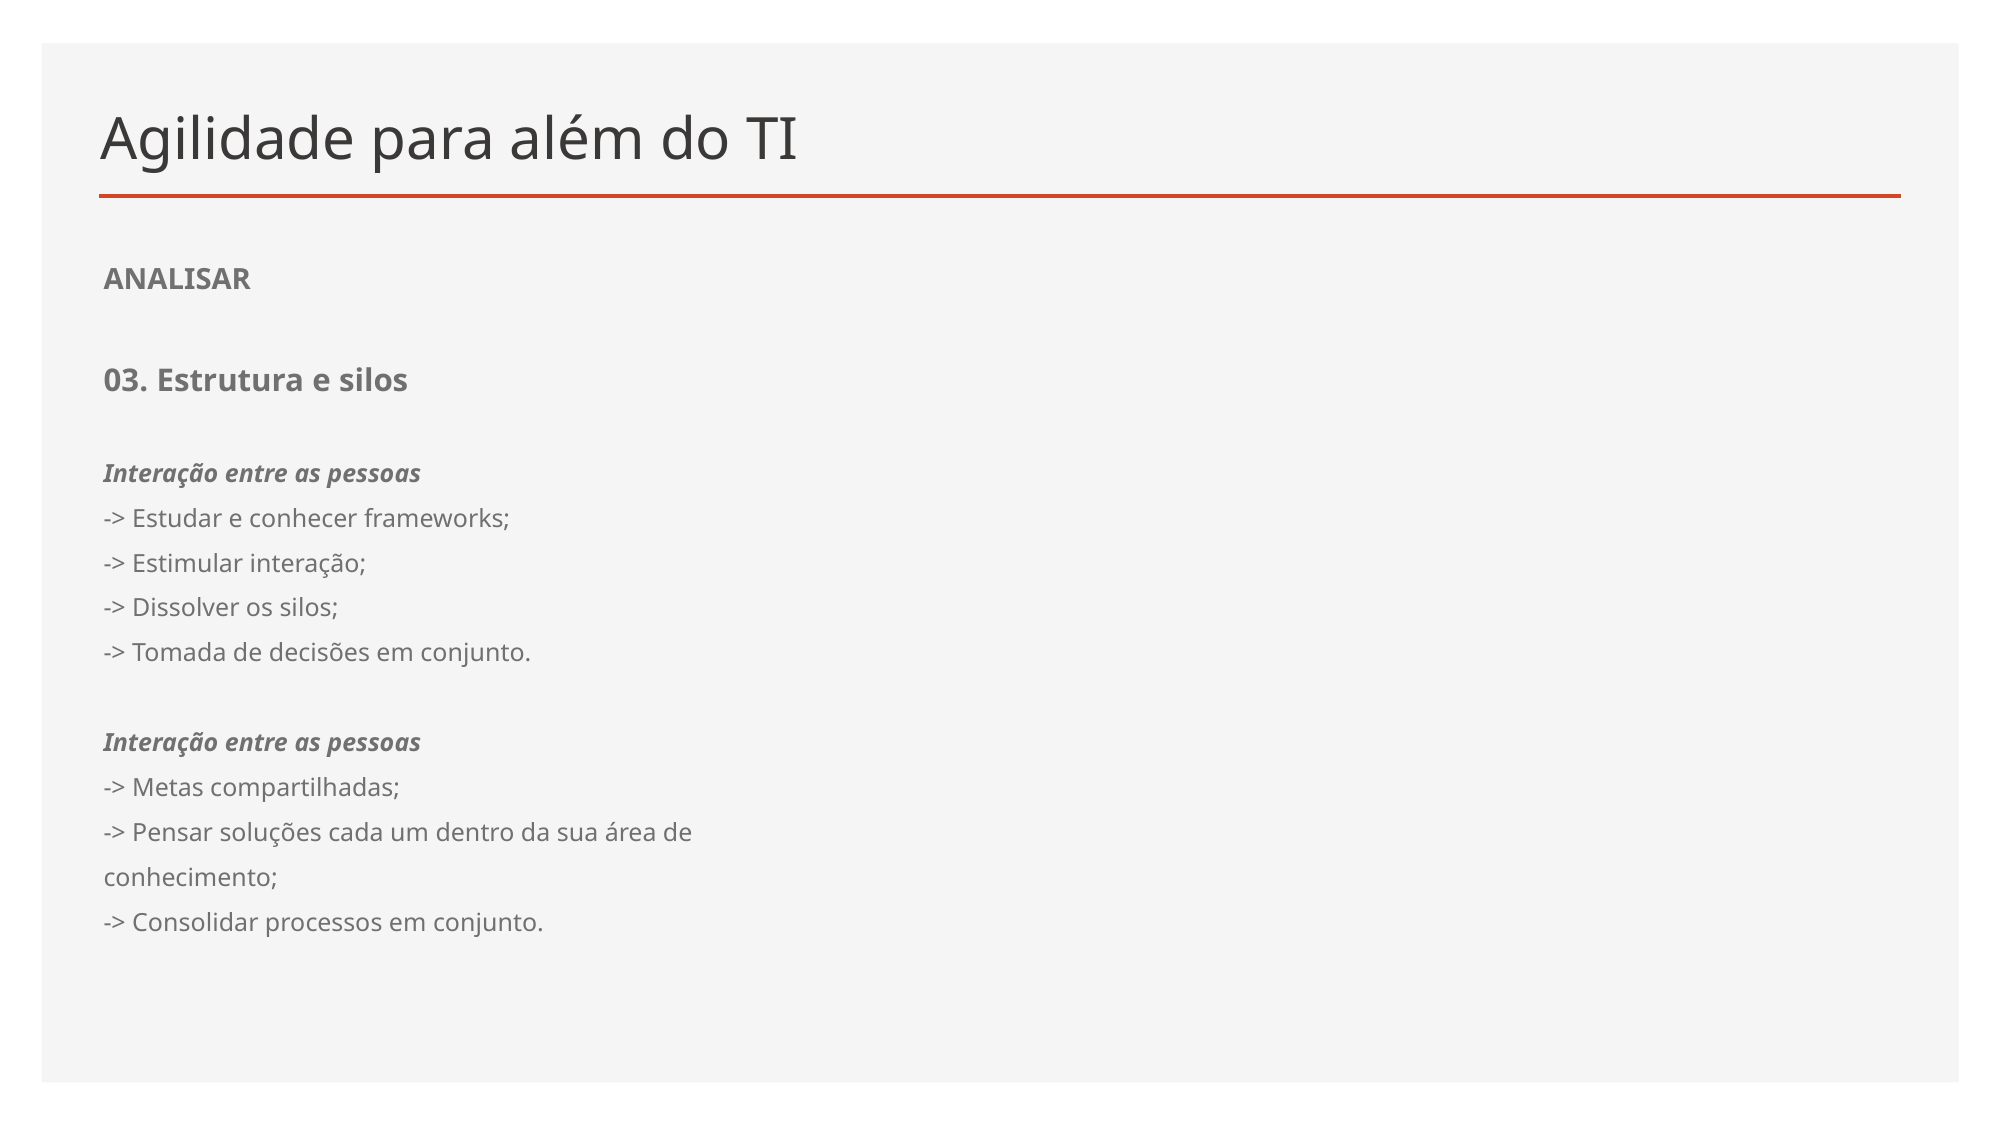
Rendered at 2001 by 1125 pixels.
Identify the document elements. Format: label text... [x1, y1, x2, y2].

list ANALISAR 03. Estrutura e silos Interação entre as pessoas -> Estudar e conhecer frameworks; -> Estimular interação; -> Dissolver os silos; -> Tomada de decisões em conjunto. Interação entre as pessoas -> Metas compartilhadas; -> Pensar soluções cada um dentro da sua área de conhecimento; -> Consolidar processos em conjunto. [88, 235, 857, 1070]
title Agilidade para além do TI [85, 73, 1214, 179]
